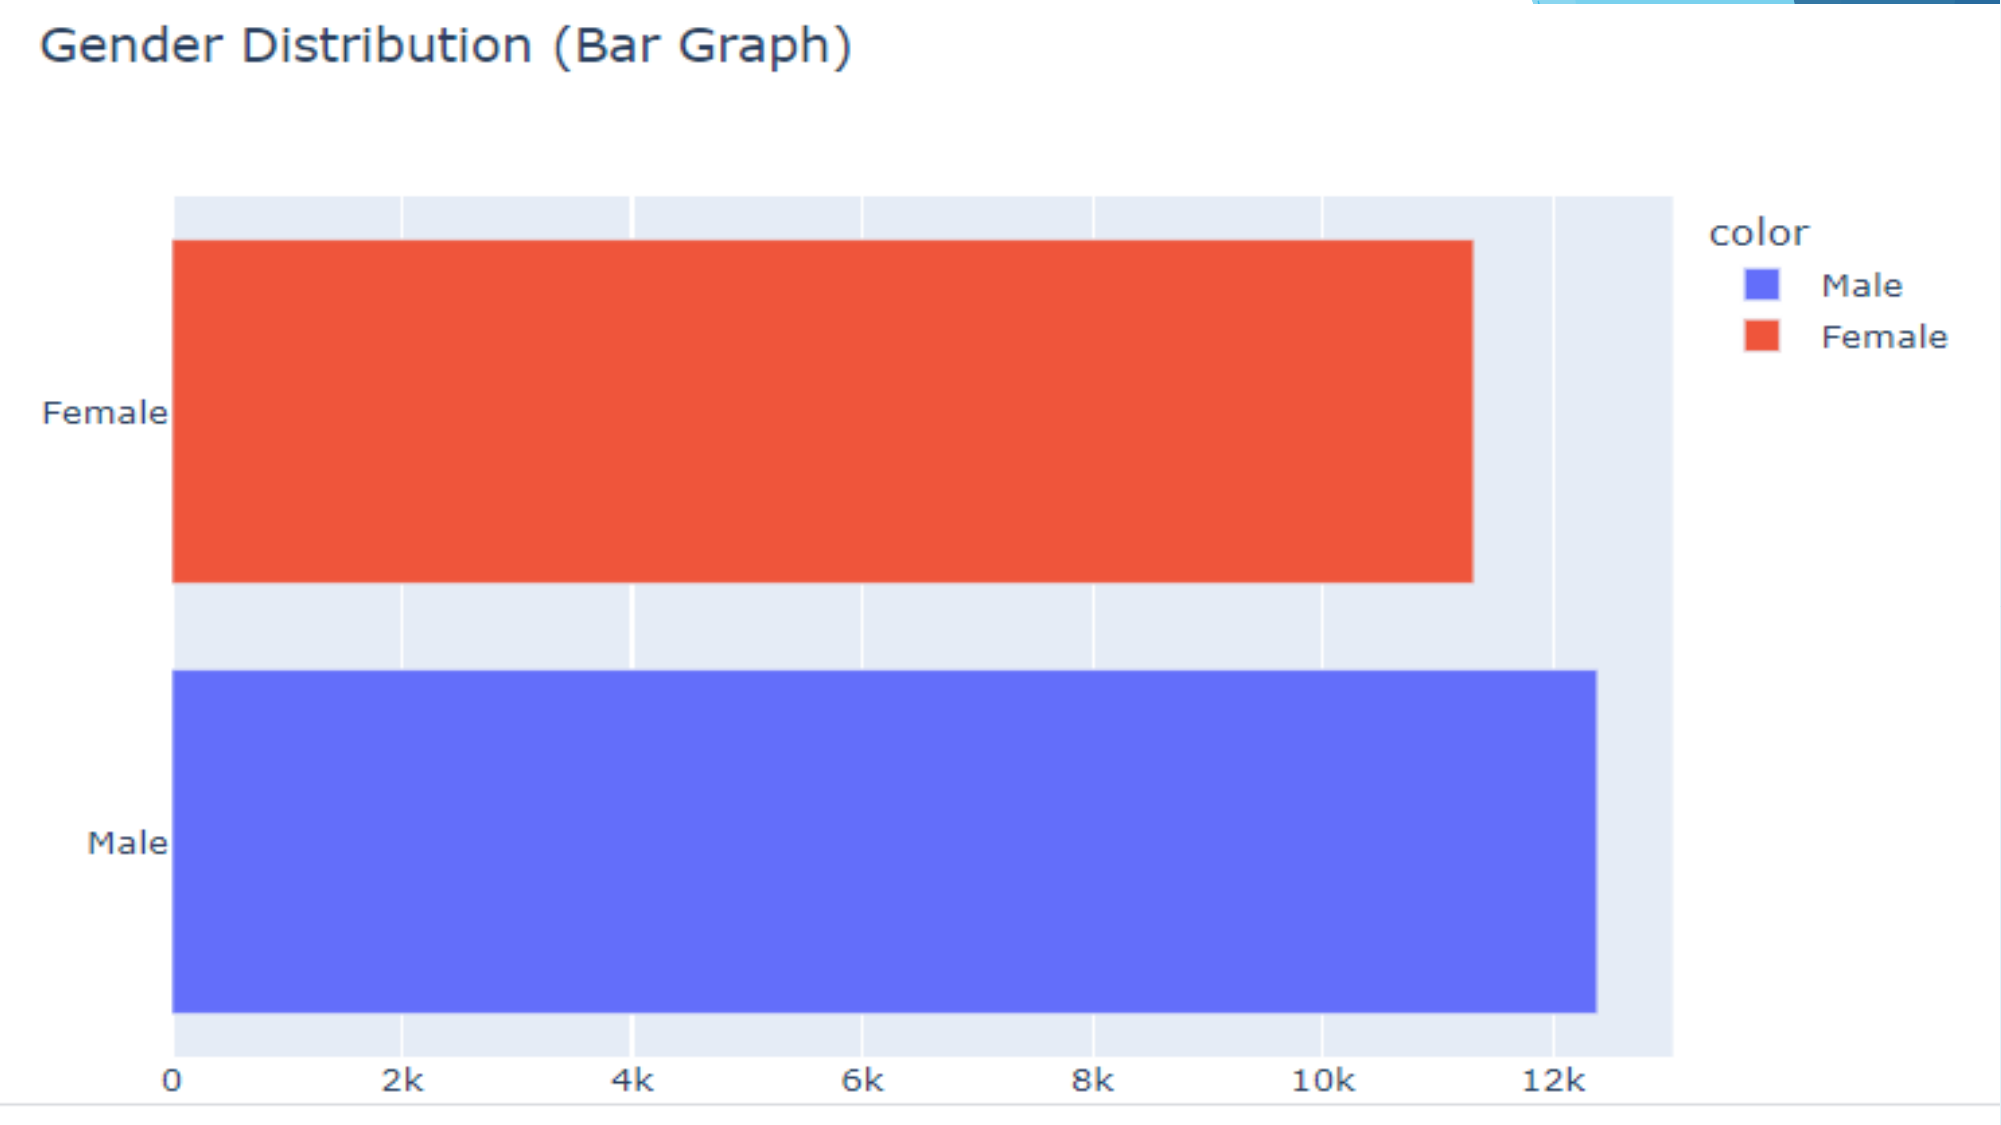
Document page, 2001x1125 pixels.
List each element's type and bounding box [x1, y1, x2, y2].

list [0, 4, 2000, 1125]
